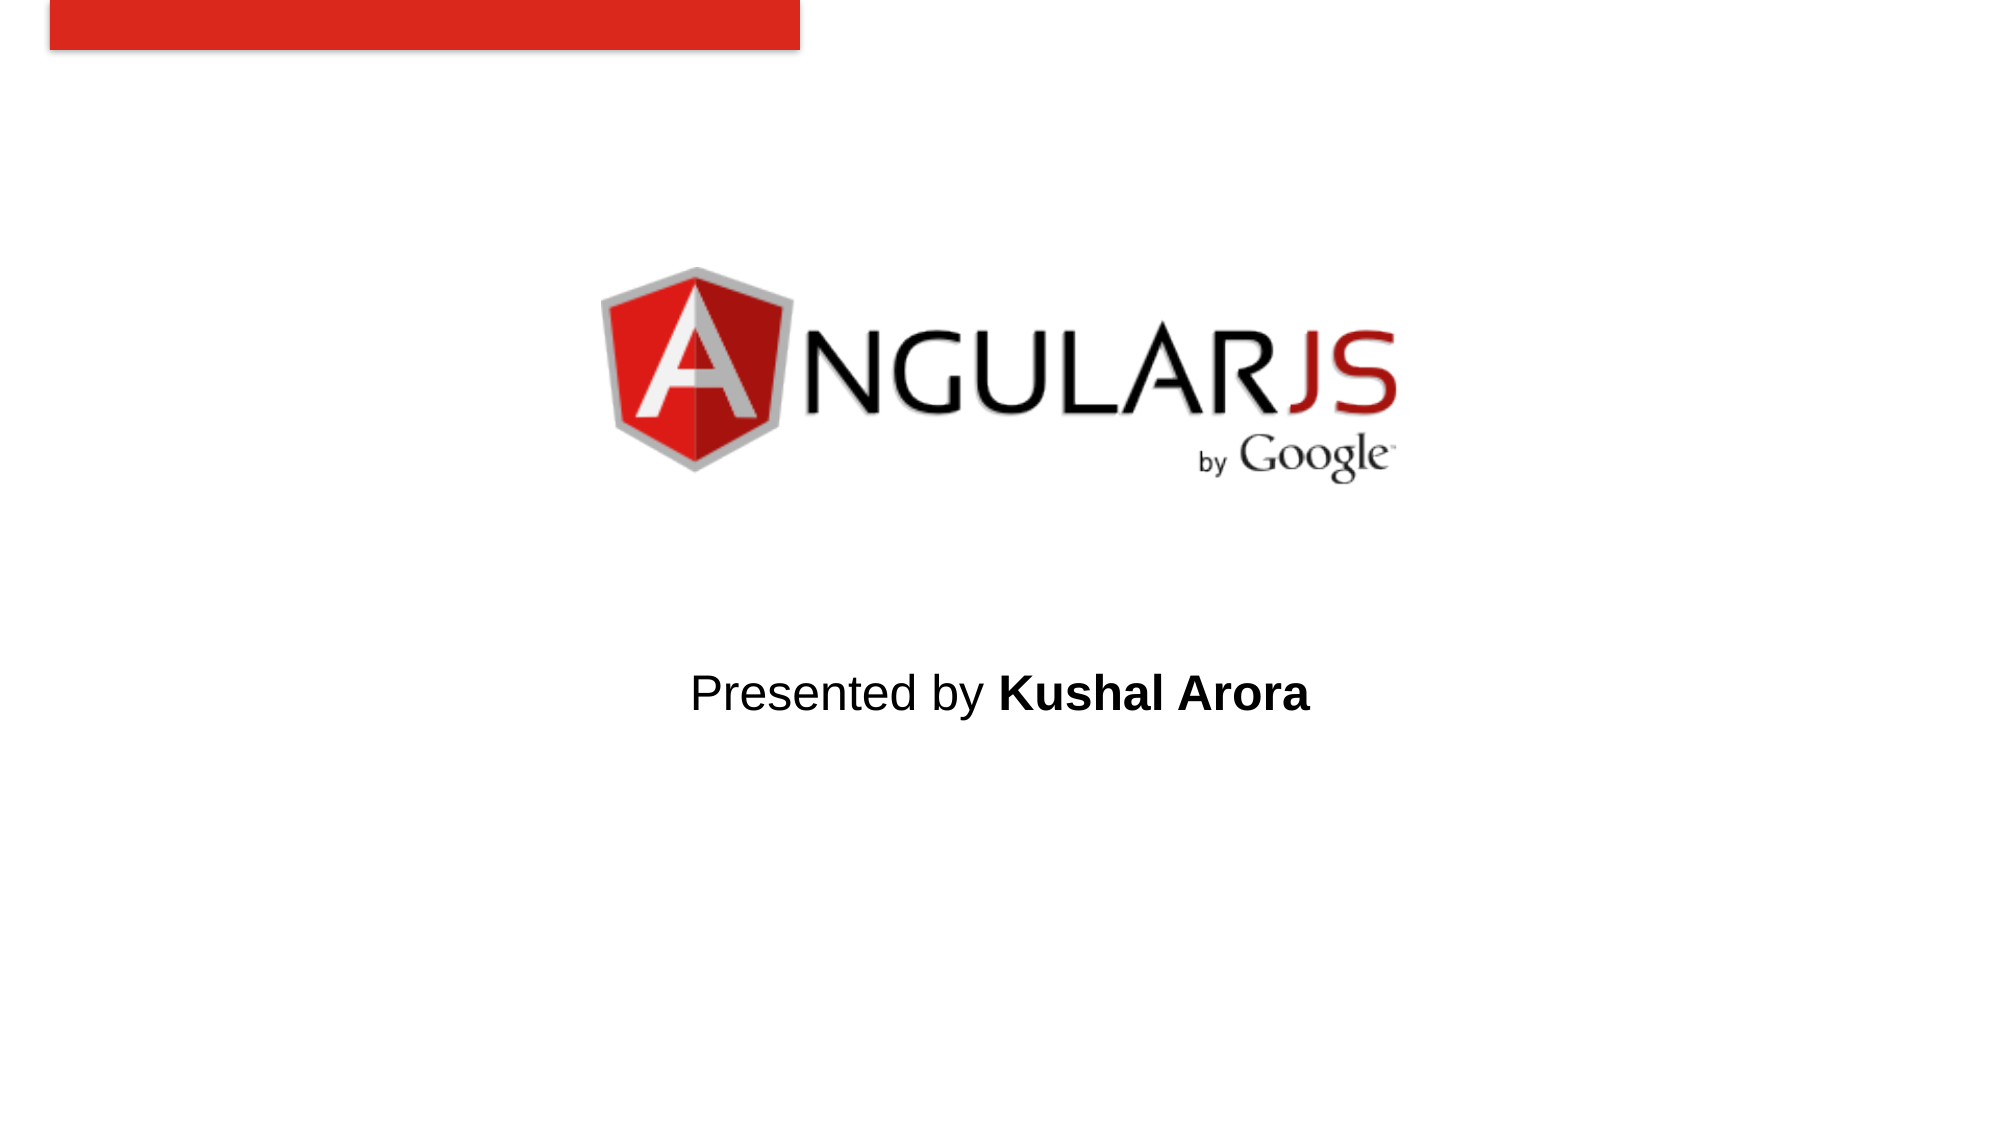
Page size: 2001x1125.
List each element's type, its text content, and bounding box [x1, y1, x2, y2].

subtitle Presented by Kushal Arora [249, 590, 1750, 863]
picture [600, 267, 1400, 493]
